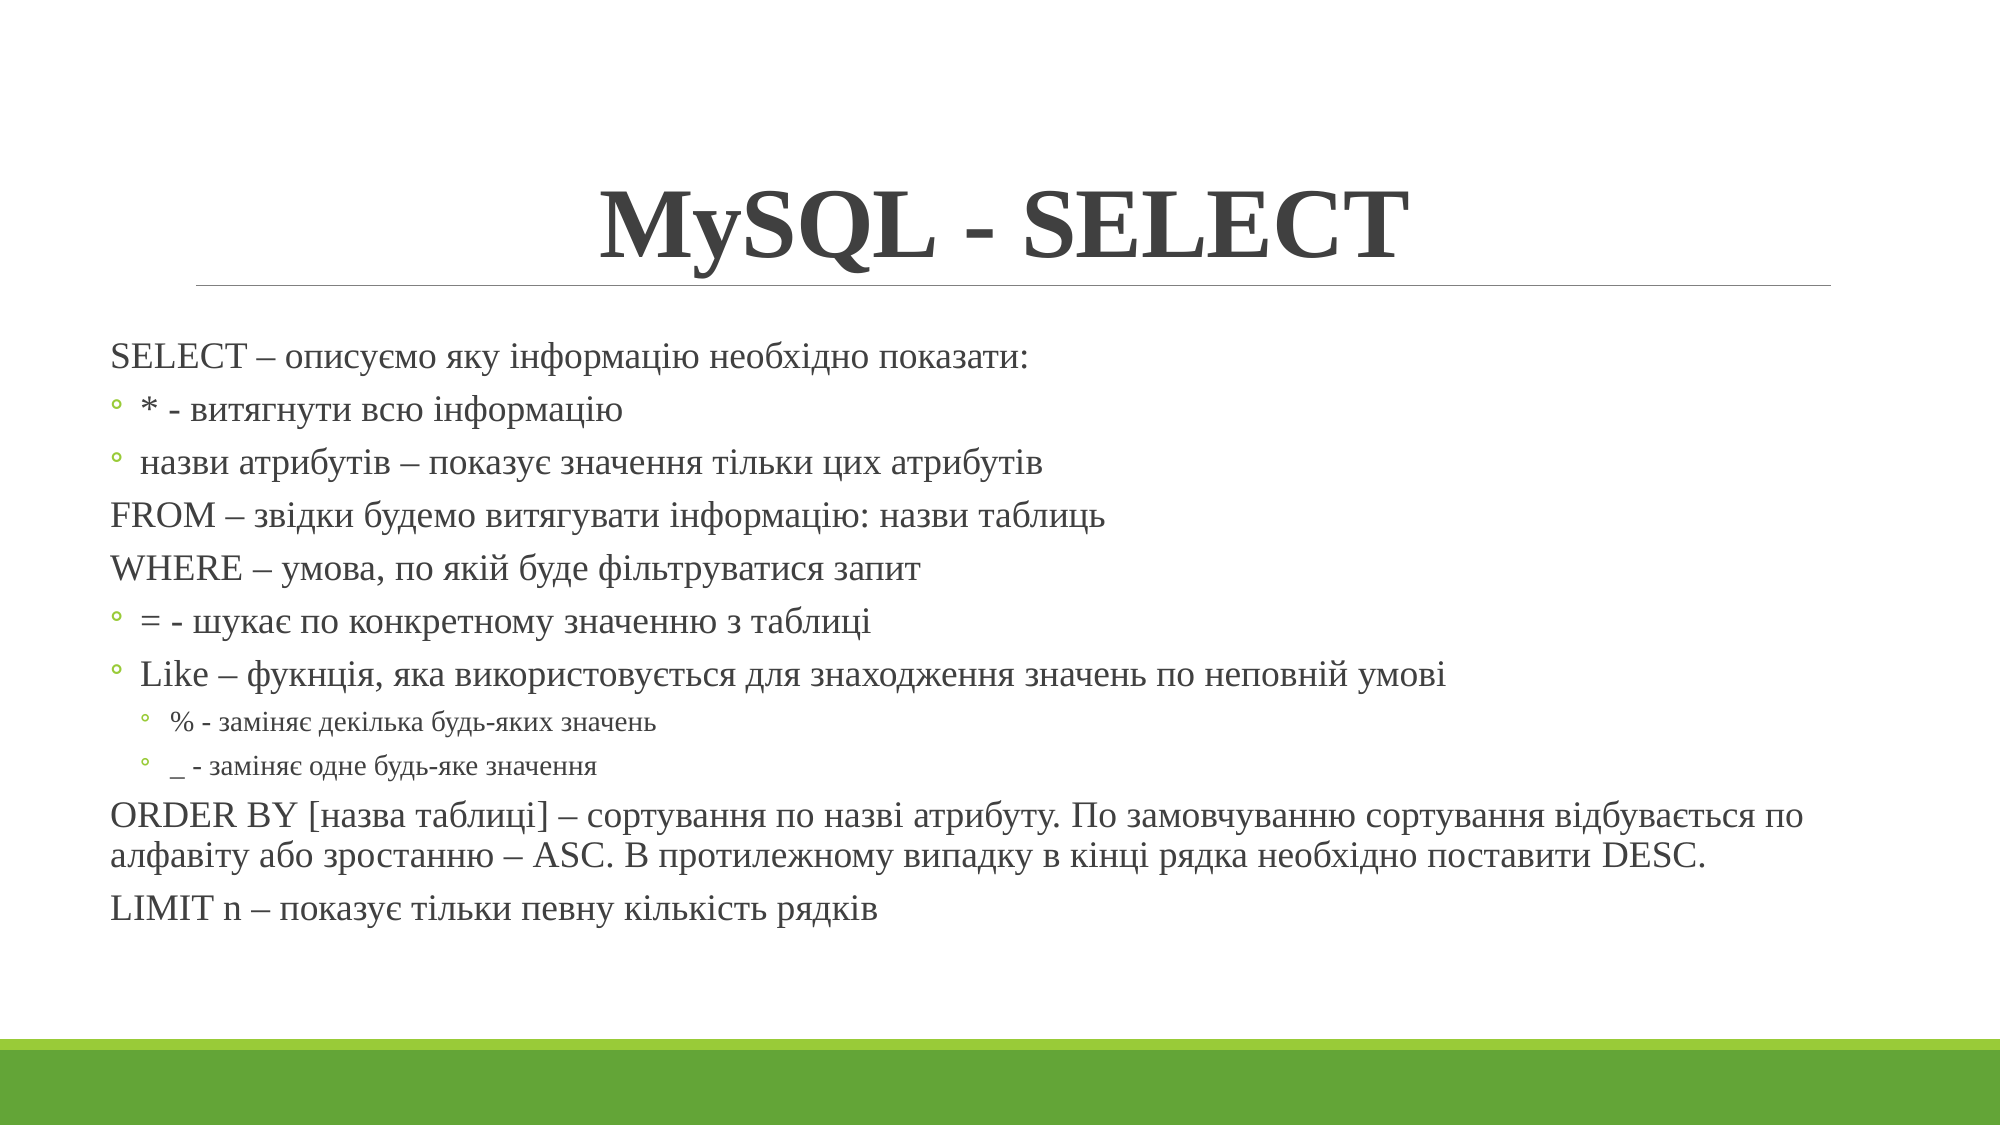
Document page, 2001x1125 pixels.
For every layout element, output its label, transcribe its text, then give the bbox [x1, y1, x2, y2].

title MySQL - SELECT [180, 47, 1830, 285]
list SELECT – описуємо яку інформацію необхідно показати: * - витягнути всю інформацію назви атрибутів – показує значення тільки цих атрибутів FROM – звідки будемо витягувати інформацію: назви таблиць WHERE – умова, по якій буде фільтруватися запит = - шукає по конкретному значенню з таблиці Like – фукнція, яка використовується для знаходження значень по неповній умові % - заміняє декілька будь-яких значень _ - заміняє одне будь-яке значення ORDER BY [назва таблиці] – сортування по назві атрибуту. По замовчуванню сортування відбувається по алфавіту або зростанню – ASC. В протилежному випадку в кінці рядка необхідно поставити DESC. LIMIT n – показує тільки певну кількість рядків [77, 328, 1870, 989]
